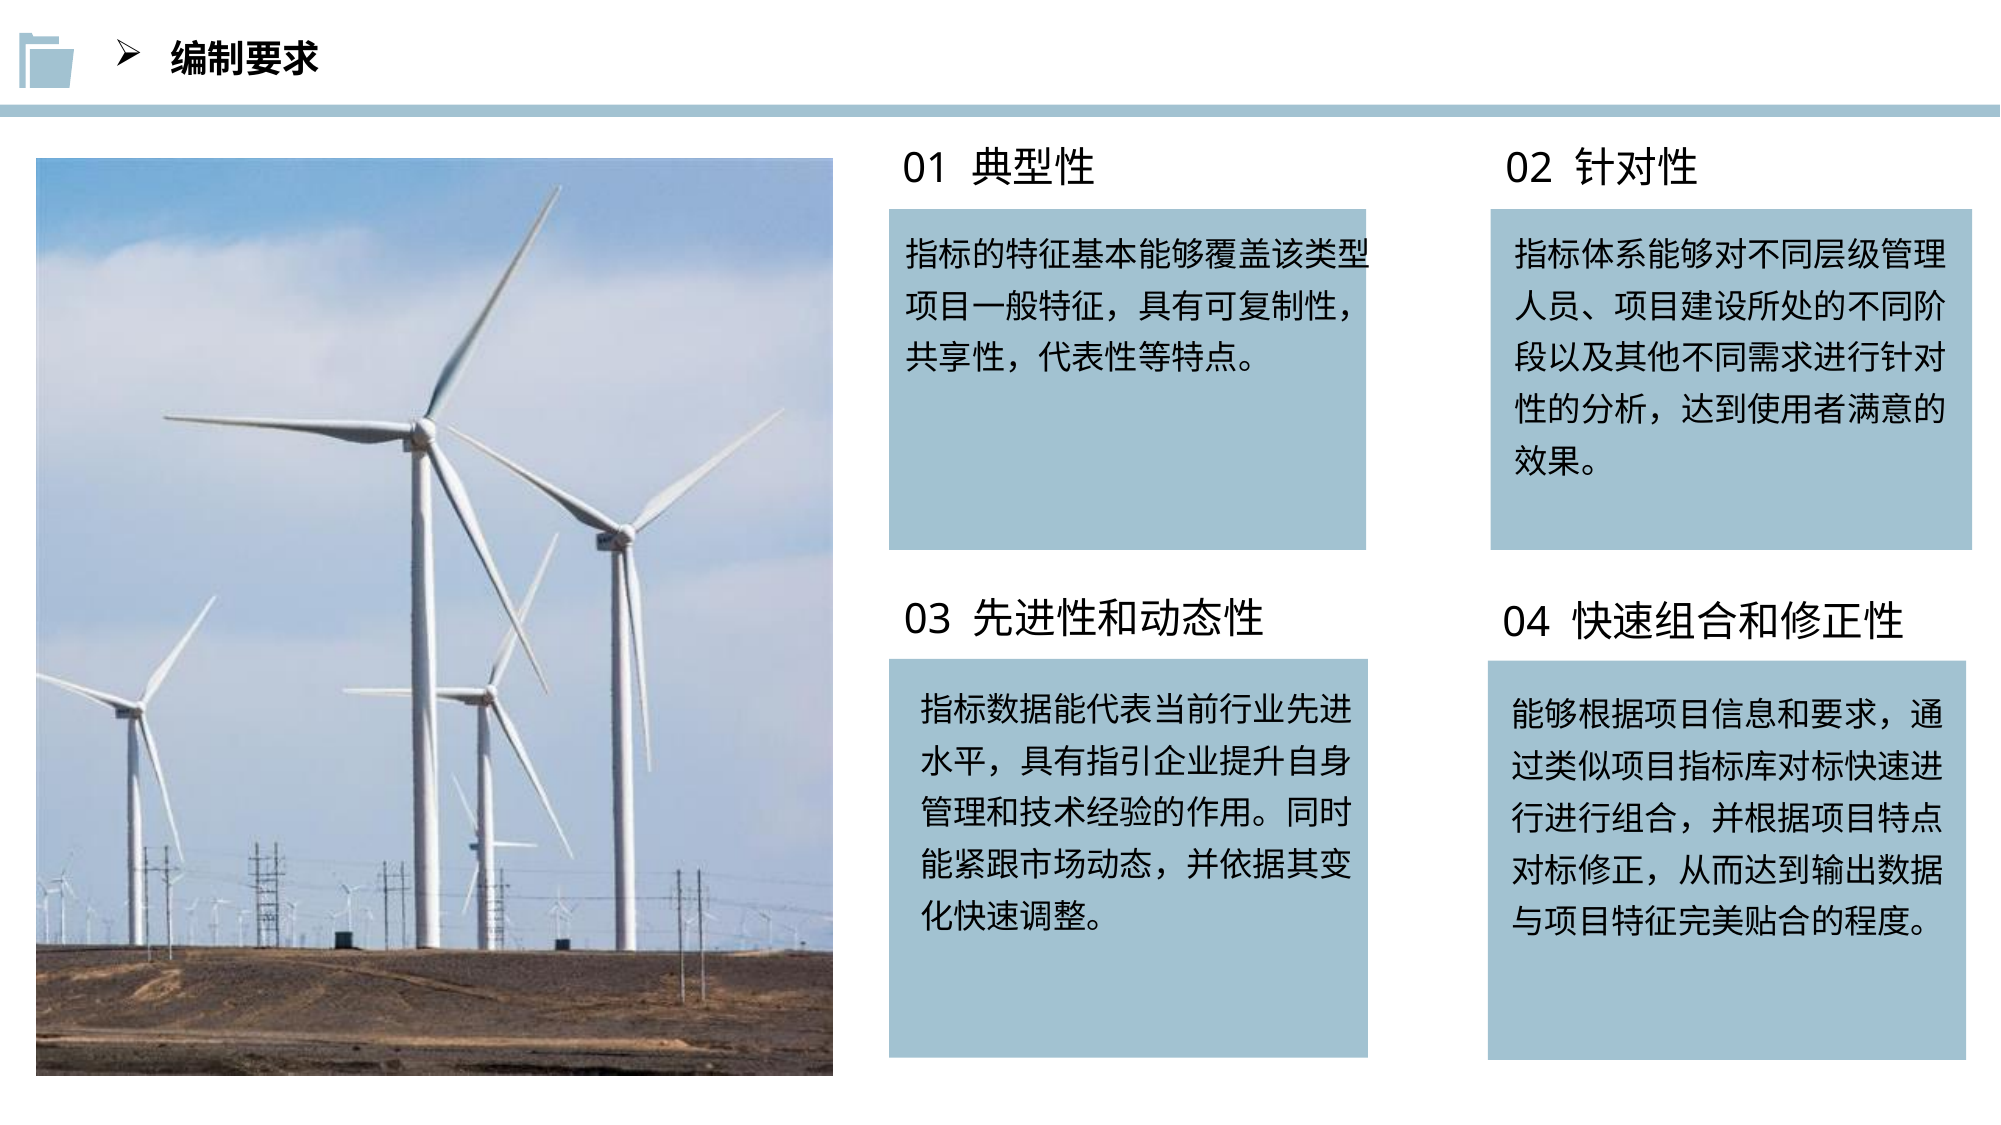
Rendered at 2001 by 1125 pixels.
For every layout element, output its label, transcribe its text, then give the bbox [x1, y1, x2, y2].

text_box 01 典型性 [887, 133, 1259, 199]
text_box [1490, 209, 1972, 550]
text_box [889, 209, 1387, 550]
text_box 04 快速组合和修正性 [1487, 587, 2000, 653]
text_box [0, 103, 2000, 118]
text_box 02 针对性 [1490, 133, 1865, 199]
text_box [889, 659, 1368, 1058]
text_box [1487, 660, 1967, 1060]
text_box 03 先进性和动态性 [889, 584, 1415, 649]
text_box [19, 27, 531, 88]
picture [36, 158, 834, 1076]
